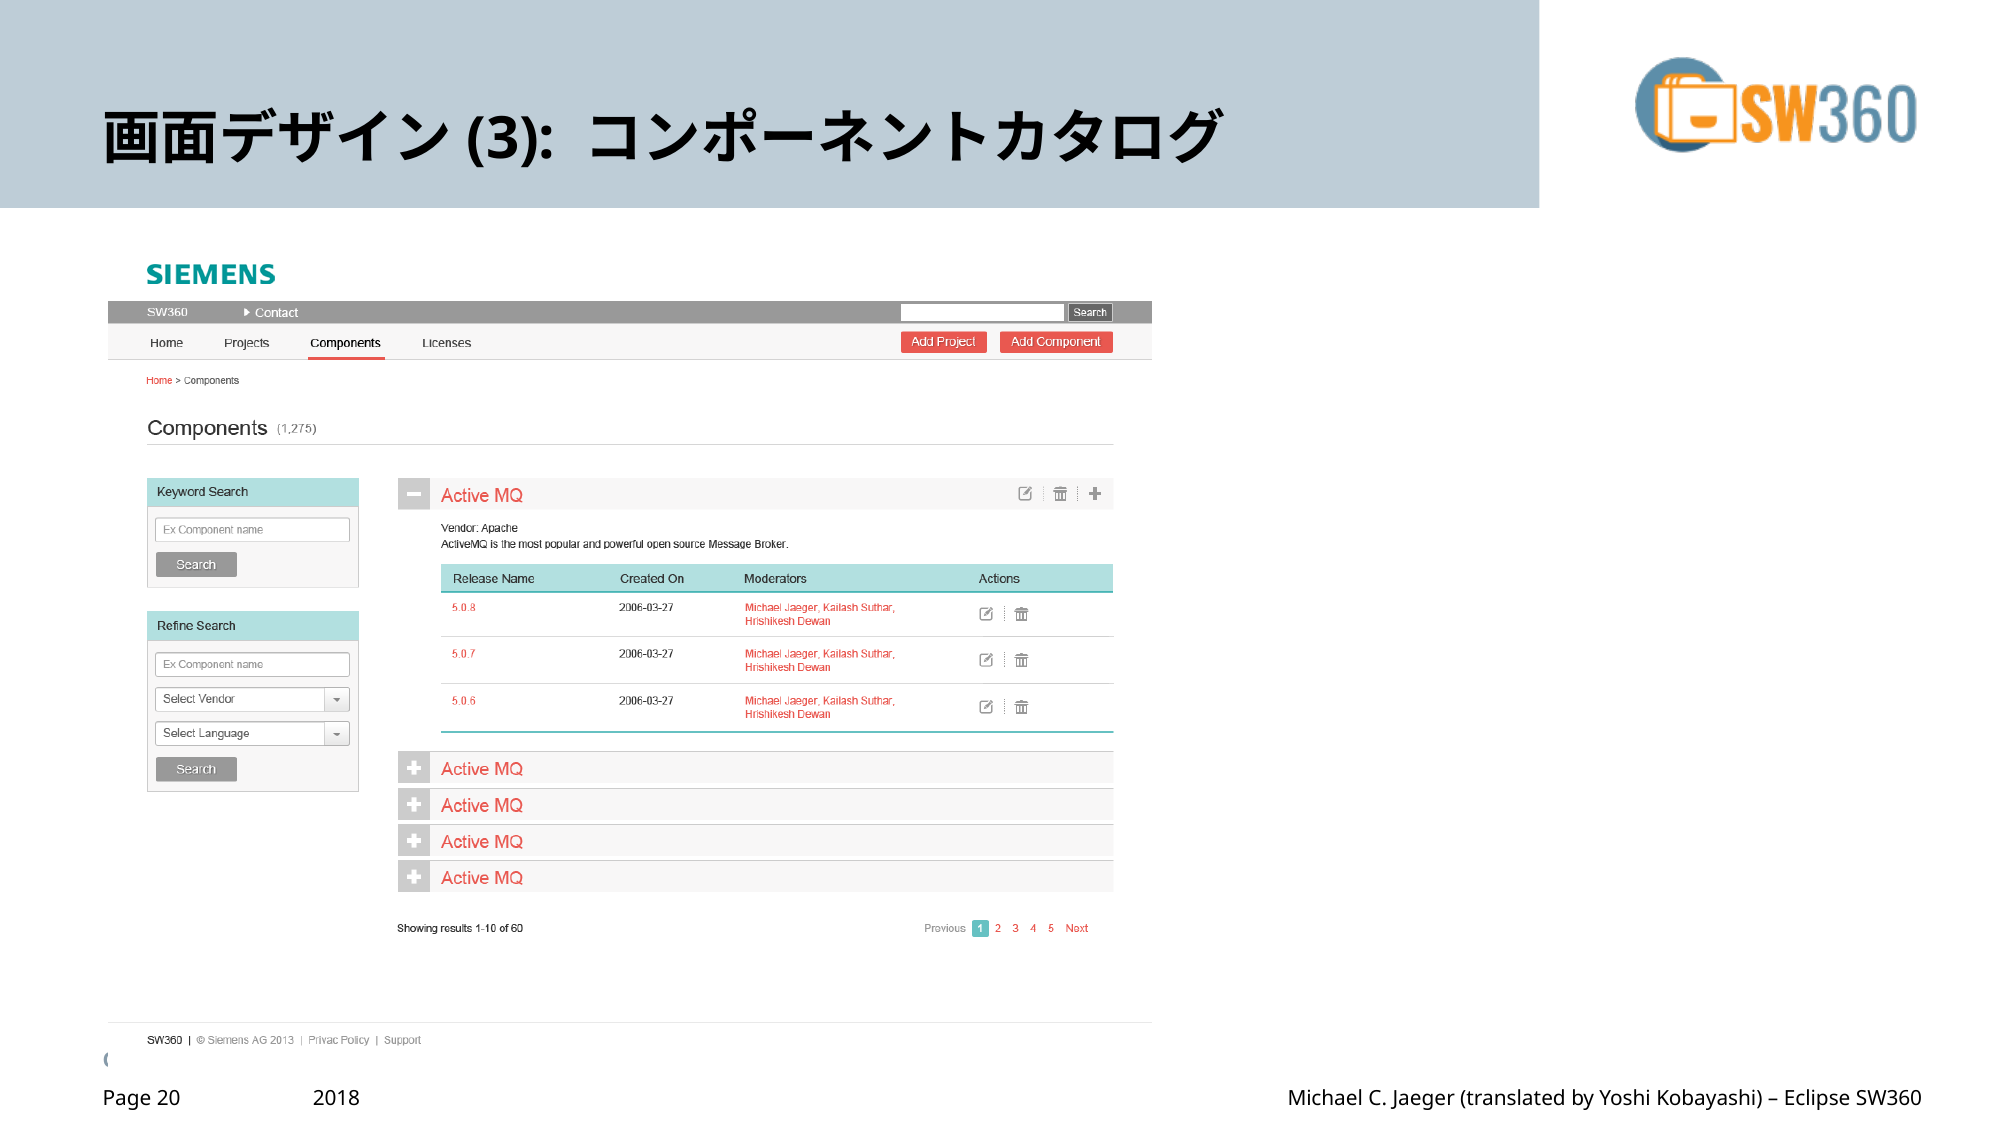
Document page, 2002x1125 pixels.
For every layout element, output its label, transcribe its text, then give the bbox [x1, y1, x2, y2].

text_box 画面デザイン(3): コンポーネントカタログ [0, 0, 2001, 208]
picture [108, 246, 1152, 1069]
